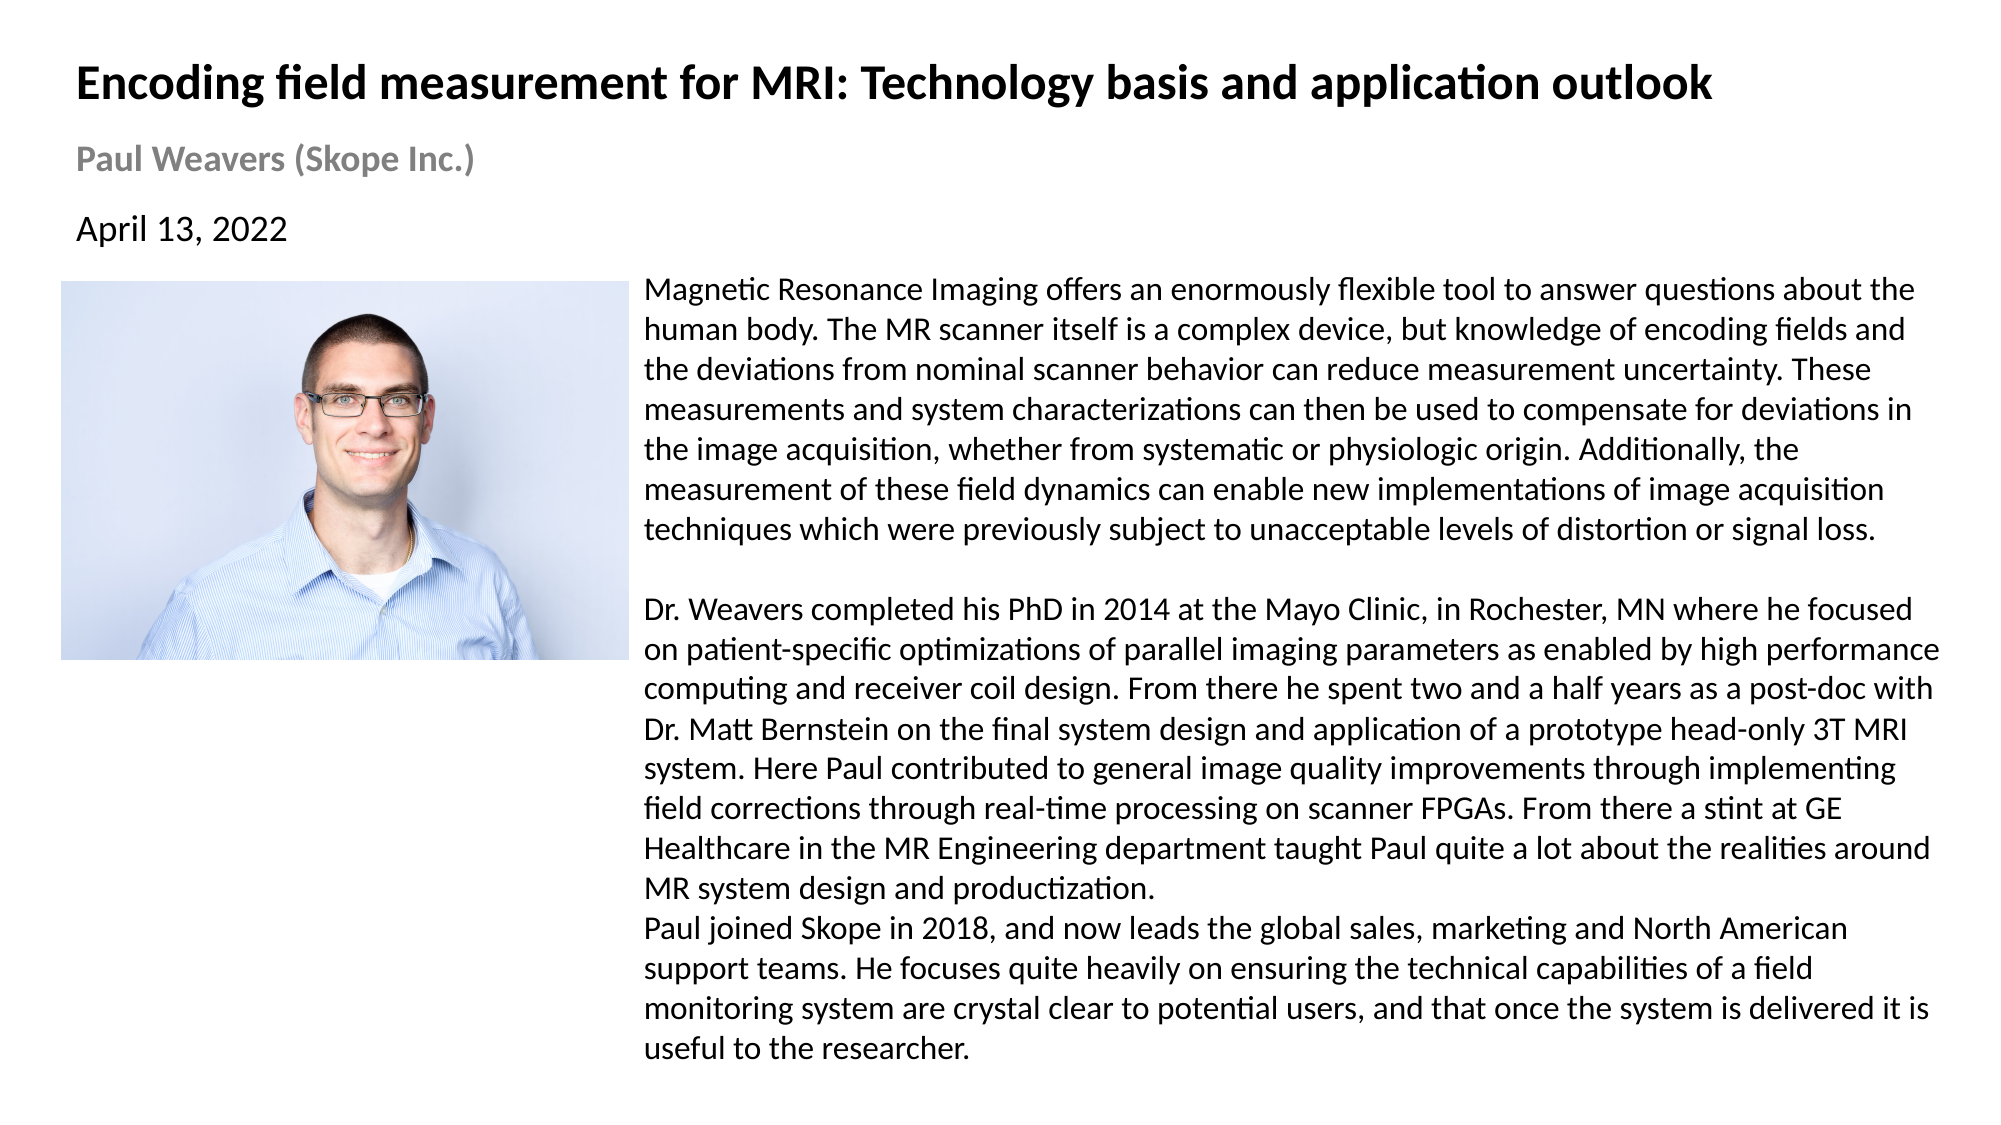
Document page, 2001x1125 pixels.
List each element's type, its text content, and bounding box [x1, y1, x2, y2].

text_box Magnetic Resonance Imaging offers an enormously flexible tool to answer questions about the human body. The MR scanner itself is a complex device, but knowledge of encoding fields and the deviations from nominal scanner behavior can reduce measurement uncertainty. These measurements and system characterizations can then be used to compensate for deviations in the image acquisition, whether from systematic or physiologic origin. Additionally, the measurement of these field dynamics can enable new implementations of image acquisition techniques which were previously subject to unacceptable levels of distortion or signal loss. Dr. Weavers completed his PhD in 2014 at the Mayo Clinic, in Rochester, MN where he focused on patient-specific optimizations of parallel imaging parameters as enabled by high performance computing and receiver coil design. From there he spent two and a half years as a post-doc with Dr. Matt Bernstein on the final system design and application of a prototype head-only 3T MRI system. Here Paul contributed to general image quality improvements through implementing field corrections through real-time processing on scanner FPGAs. From there a stint at GE Healthcare in the MR Engineering department taught Paul quite a lot about the realities around MR system design and productization. Paul joined Skope in 2018, and now leads the global sales, marketing and North American support teams. He focuses quite heavily on ensuring the technical capabilities of a field monitoring system are crystal clear to potential users, and that once the system is delivered it is useful to the researcher. [628, 260, 1964, 1074]
text_box Encoding field measurement for MRI: Technology basis and application outlook Paul Weavers (Skope Inc.) April 13, 2022 [61, 41, 1925, 257]
picture [61, 281, 629, 660]
